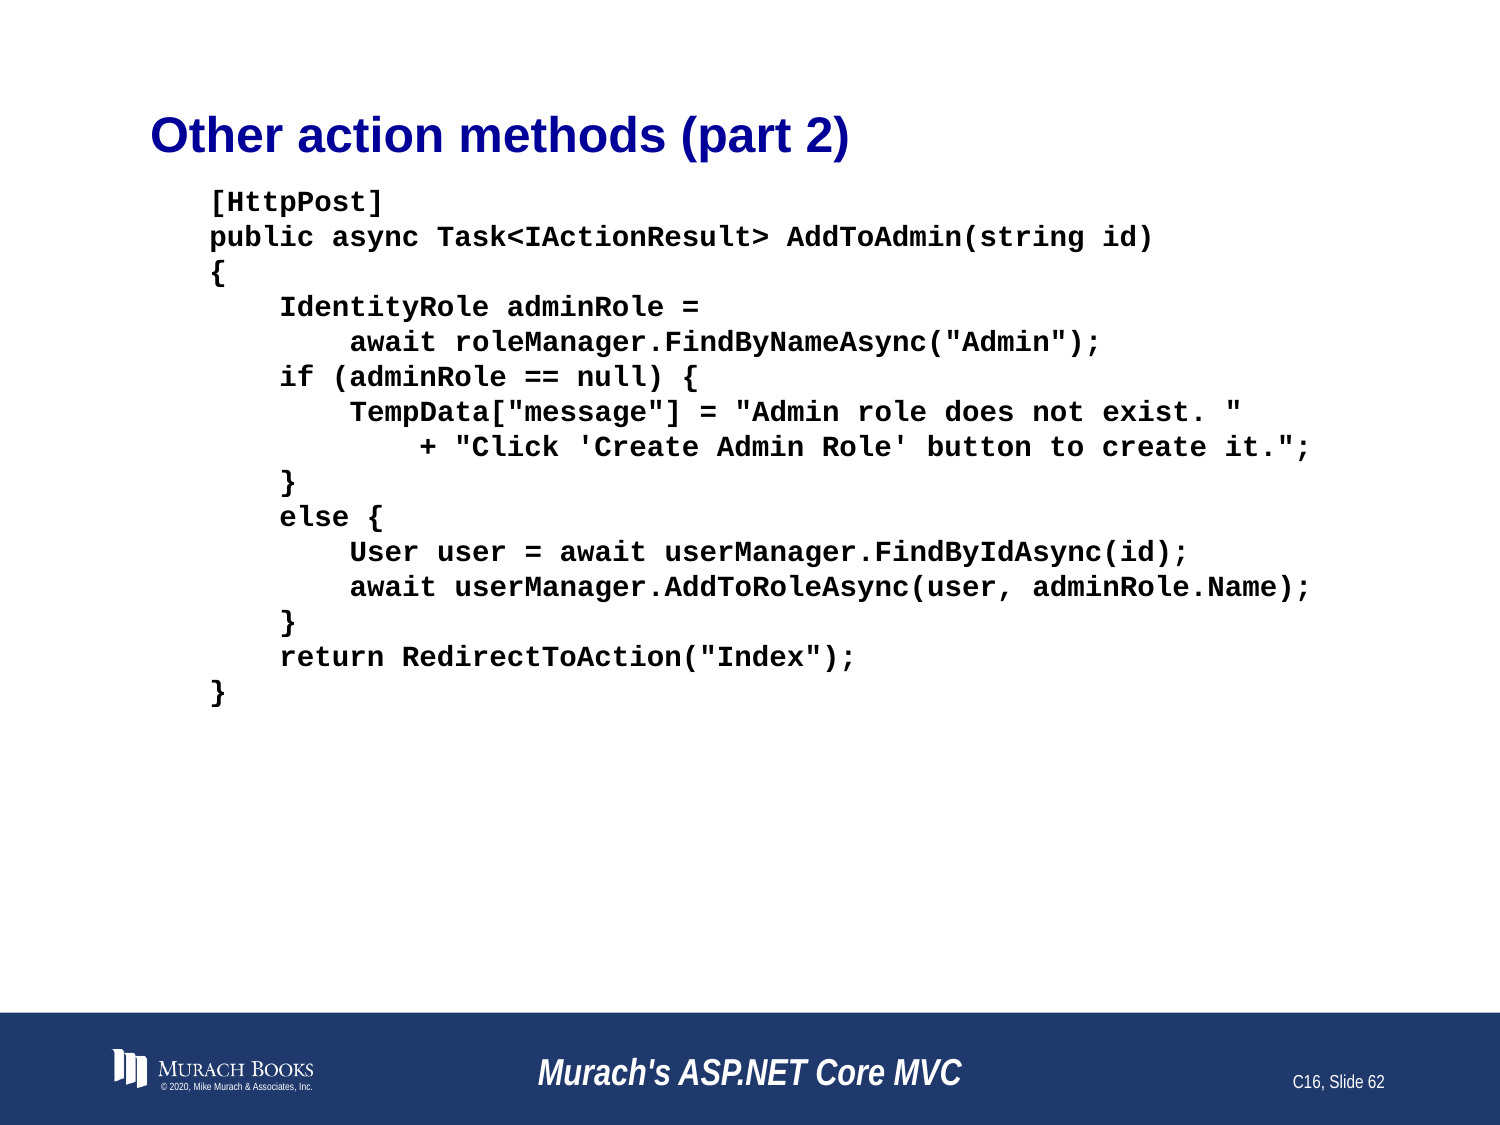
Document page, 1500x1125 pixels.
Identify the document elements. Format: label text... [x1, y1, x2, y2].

slide_number Murach's ASP.NET Core MVC [463, 1025, 1050, 1100]
list [HttpPost] public async Task<IActionResult> AddToAdmin(string id) { IdentityRole adminRole = await roleManager.FindByNameAsync("Admin"); if (adminRole == null) { TempData["message"] = "Admin role does not exist. " + "Click 'Create Admin Role' button to create it."; } else { User user = await userManager.FindByIdAsync(id); await userManager.AddToRoleAsync(user, adminRole.Name); } return RedirectToAction("Index"); } [137, 174, 1350, 975]
slide_number C16, Slide 62 [1087, 1025, 1400, 1100]
title Other action methods (part 2) [150, 102, 1350, 164]
footer © 2020, Mike Murach & Associates, Inc. [12, 1025, 463, 1100]
